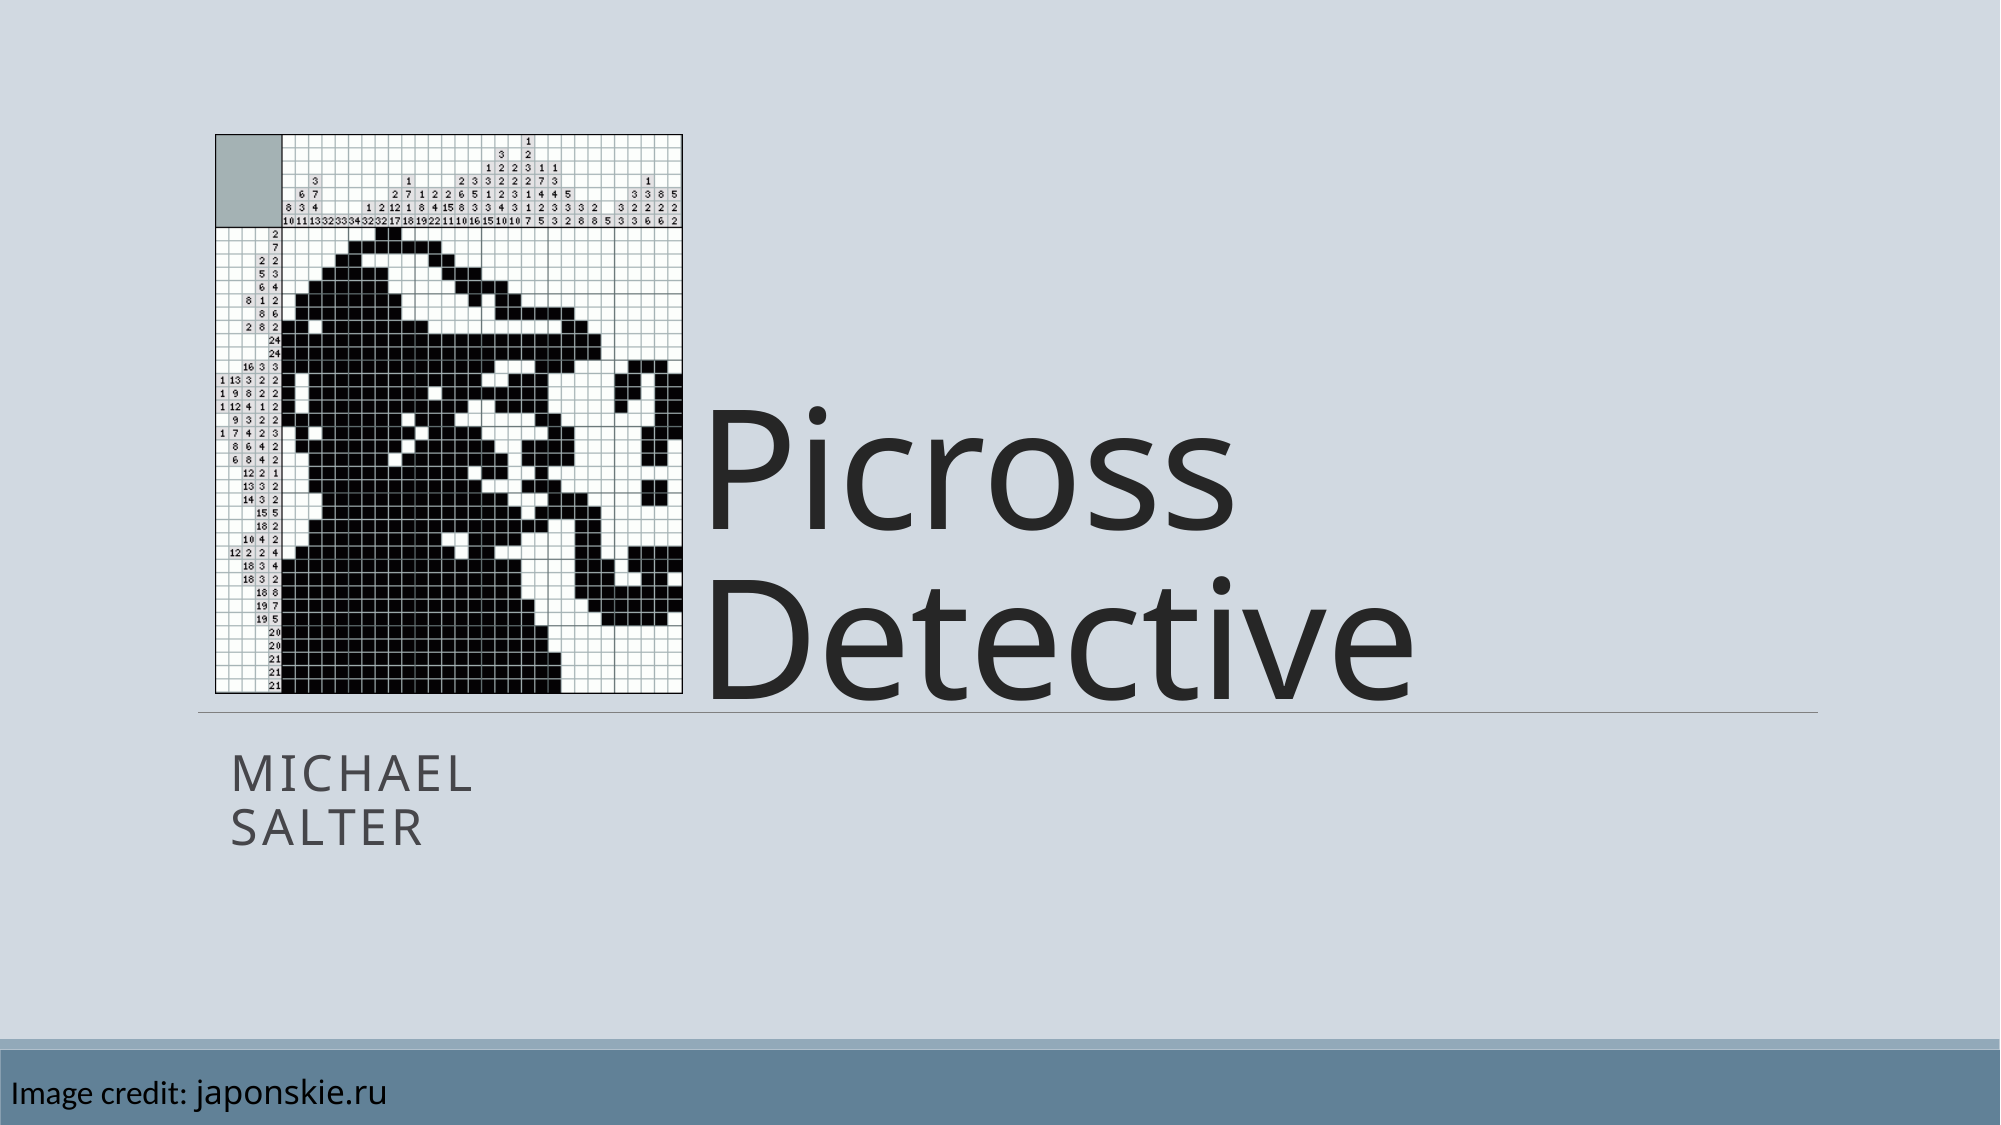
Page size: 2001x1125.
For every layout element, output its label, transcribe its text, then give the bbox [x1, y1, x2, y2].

picture [215, 133, 683, 694]
subtitle Michael Salter [215, 741, 662, 929]
text_box Image credit: japonskie.ru [0, 1064, 404, 1119]
title Picross Detective [682, 470, 1890, 742]
